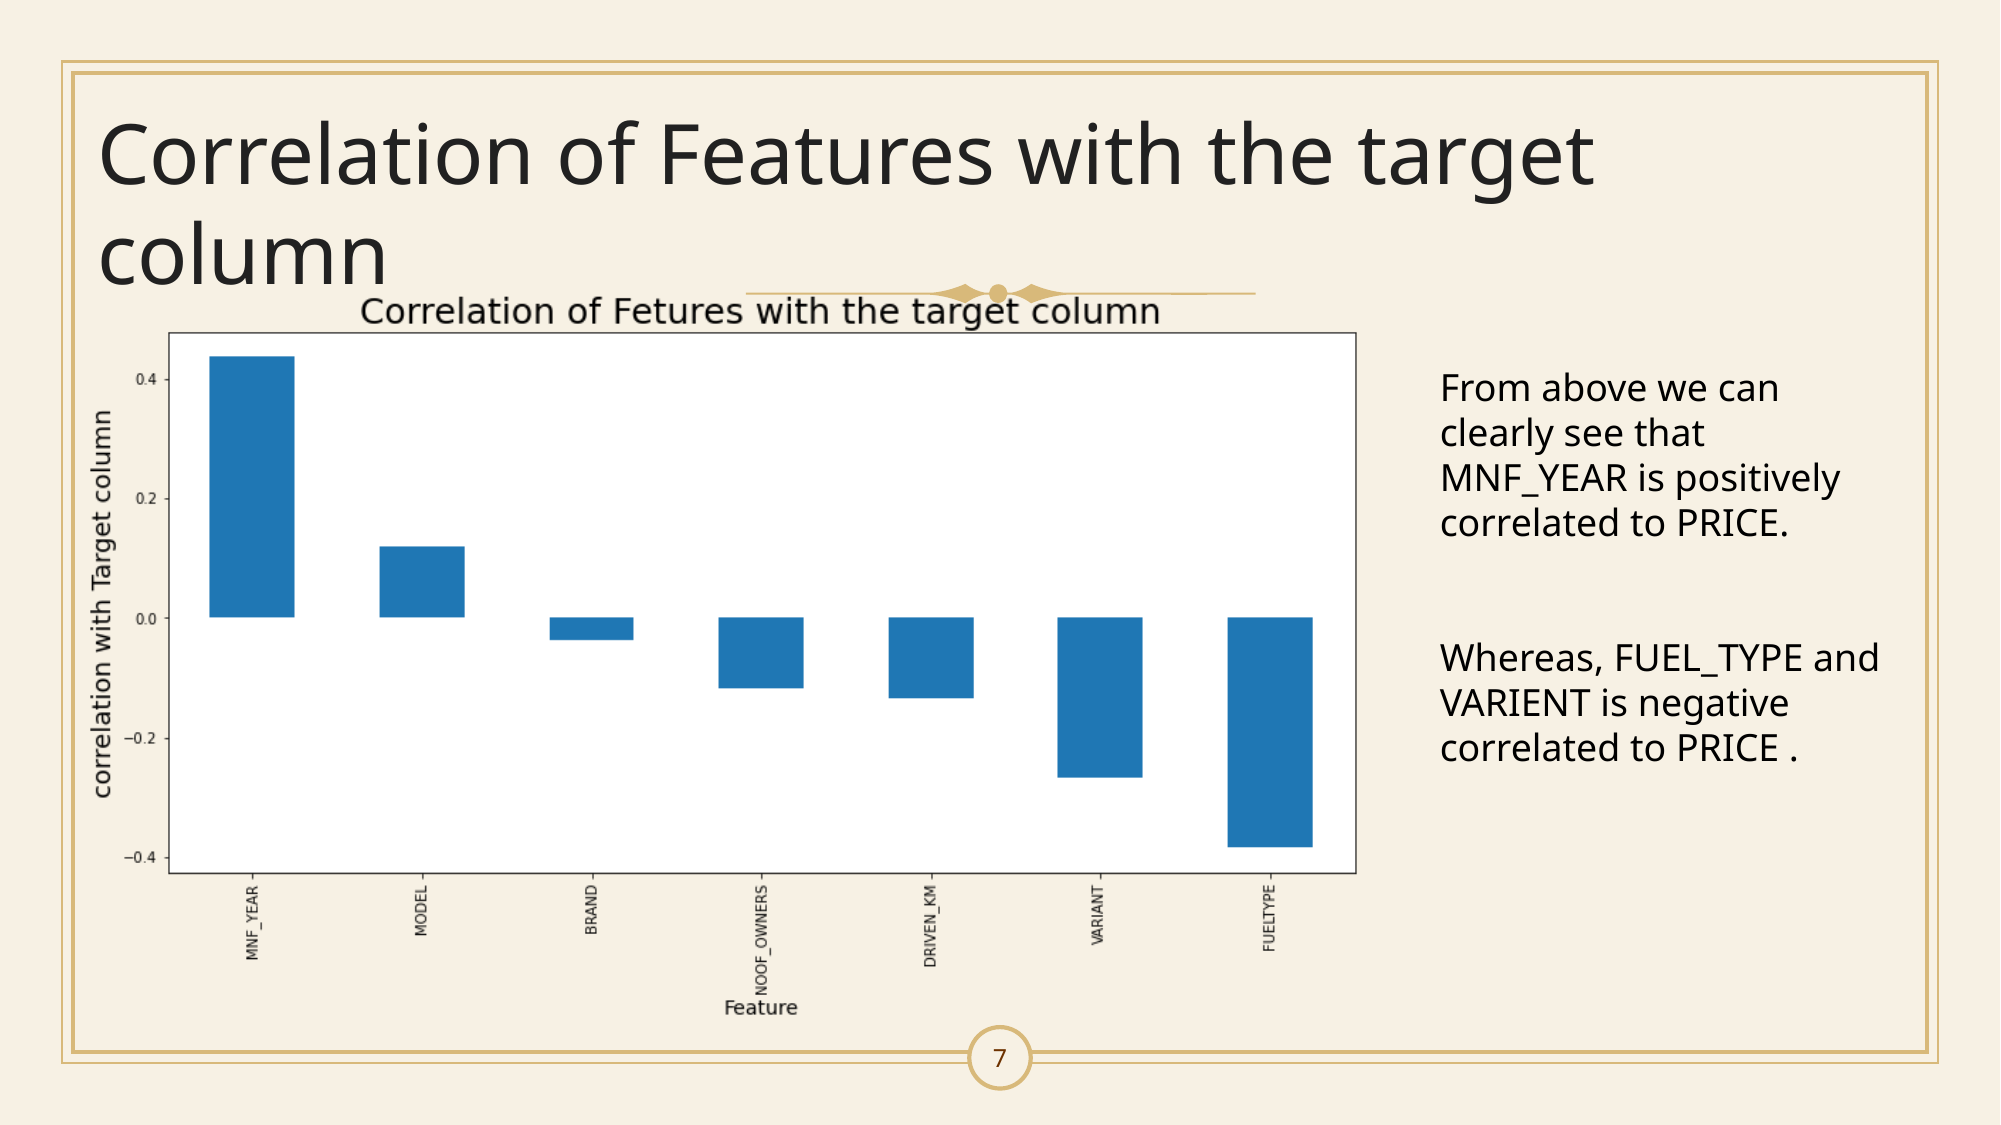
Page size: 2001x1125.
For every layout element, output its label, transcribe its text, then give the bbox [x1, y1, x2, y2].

slide_number 7 [954, 1030, 1045, 1089]
text_box From above we can clearly see that MNF_YEAR is positively correlated to PRICE. Whereas, FUEL_TYPE and VARIENT is negative correlated to PRICE . [1424, 356, 1918, 821]
picture [82, 287, 1364, 1030]
title Correlation of Features with the target column [82, 93, 1918, 309]
